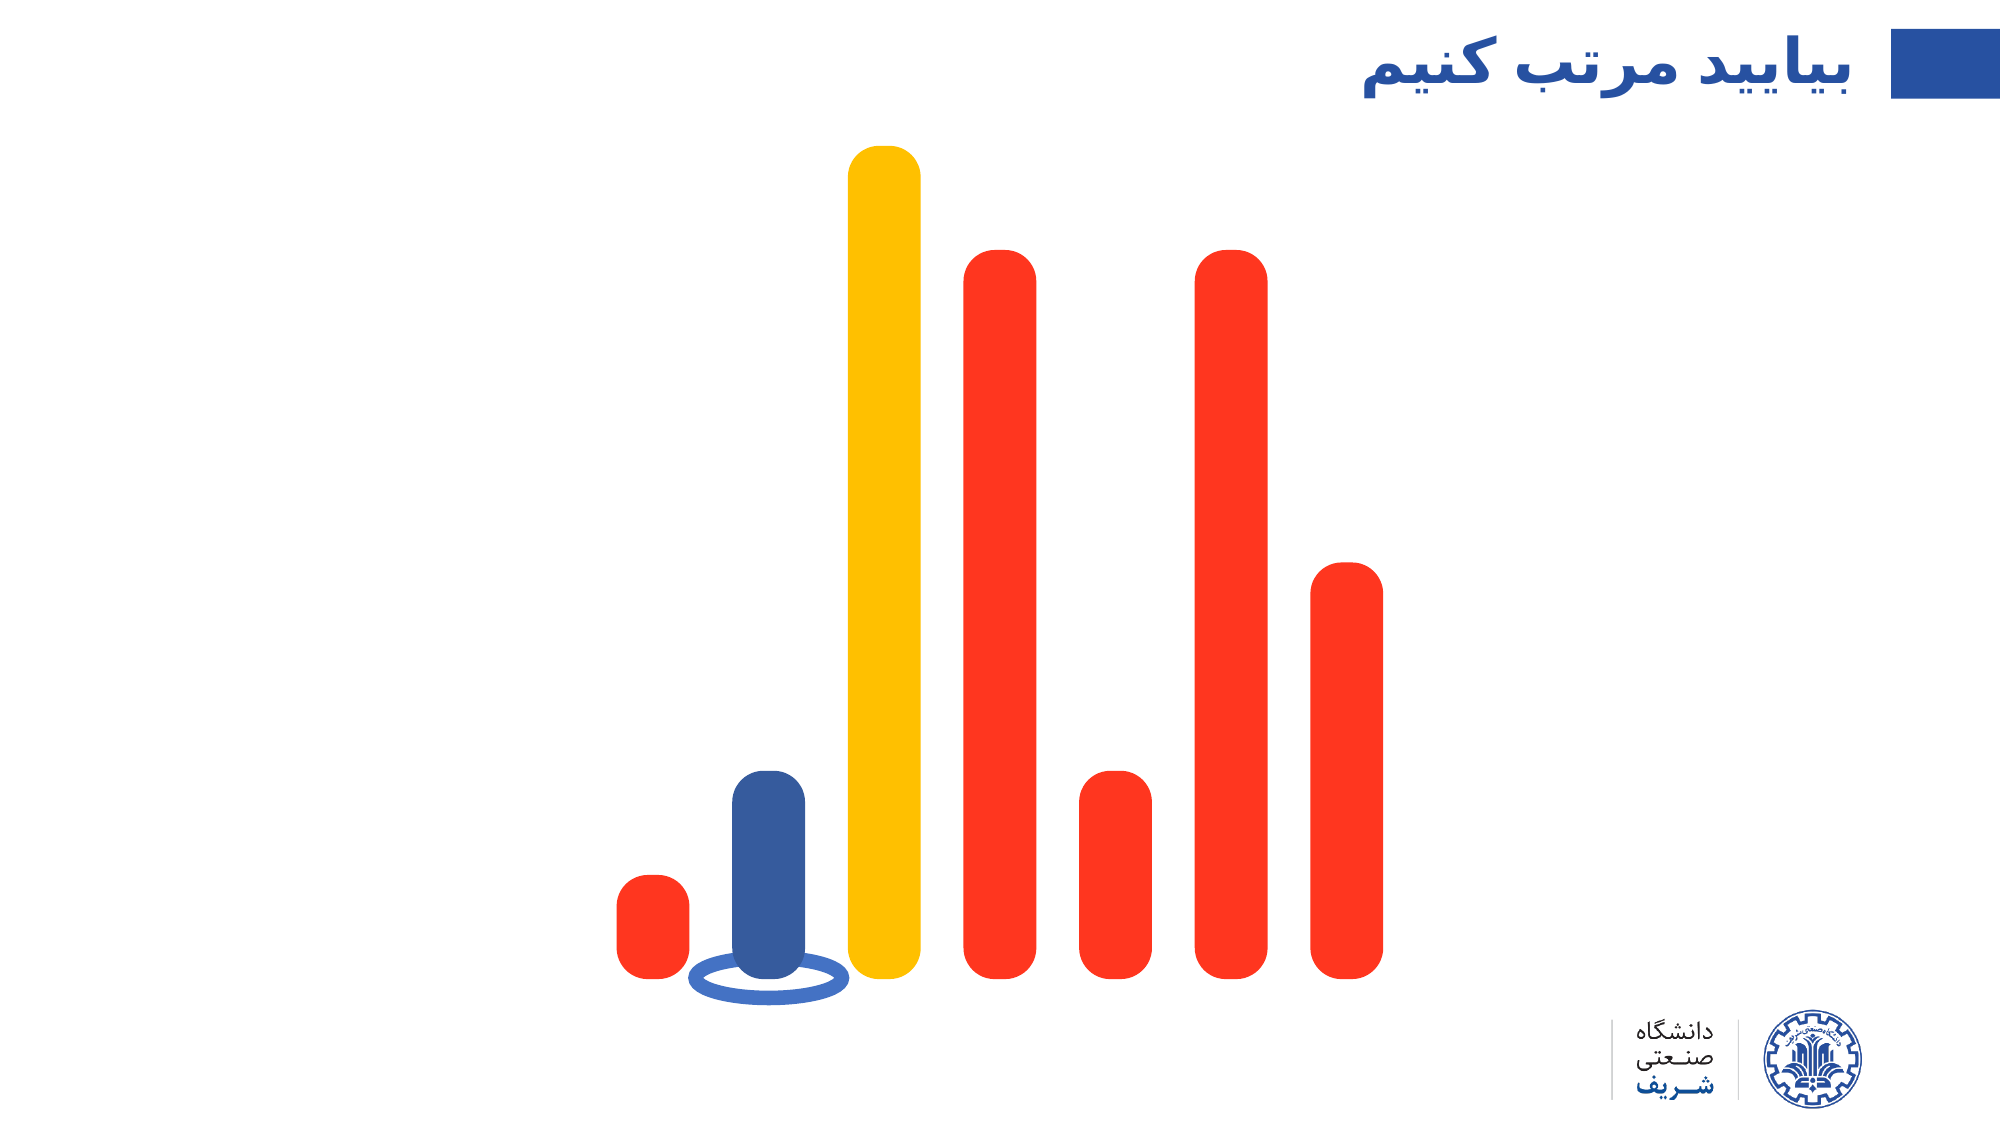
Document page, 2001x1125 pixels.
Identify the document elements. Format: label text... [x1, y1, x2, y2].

text_box [963, 249, 1037, 980]
text_box [1310, 562, 1384, 980]
text_box [847, 145, 921, 980]
text_box [1079, 770, 1152, 980]
picture [1609, 1009, 1863, 1109]
text_box [732, 770, 806, 980]
text_box [1194, 249, 1268, 980]
text_box [695, 960, 842, 998]
list بیایید مرتب کنیم [136, 6, 1863, 121]
text_box [616, 874, 690, 980]
